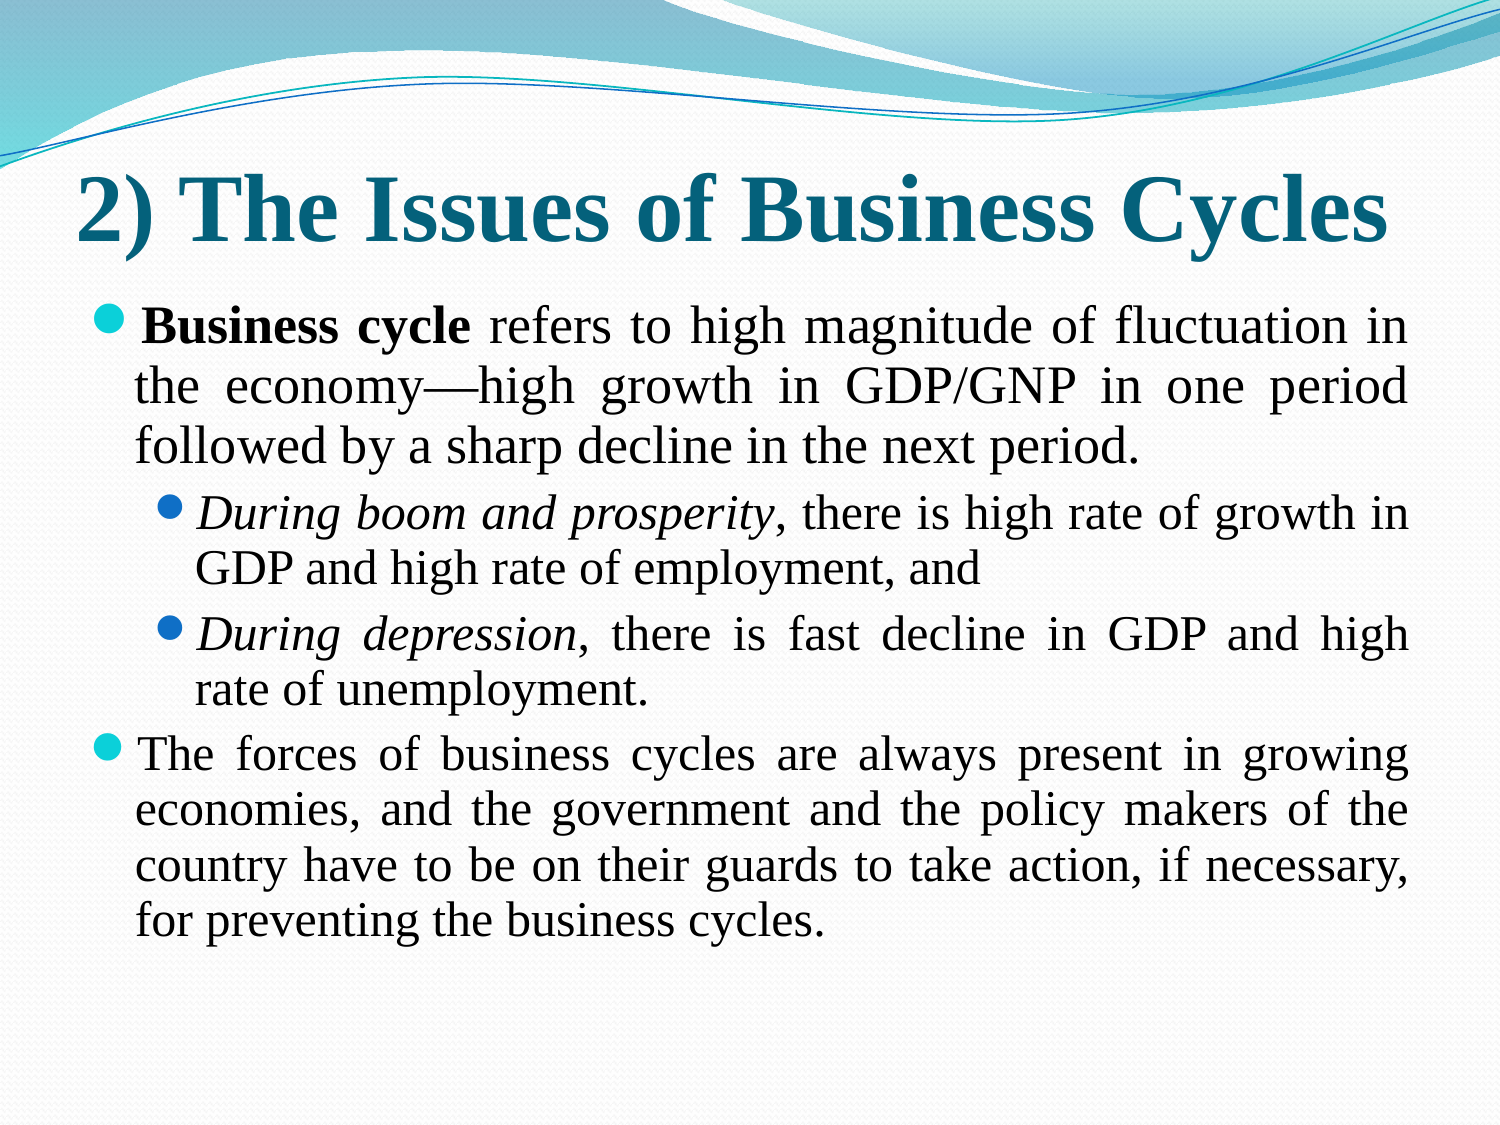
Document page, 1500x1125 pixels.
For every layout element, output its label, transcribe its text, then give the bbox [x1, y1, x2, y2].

list Business cycle refers to high magnitude of fluctuation in the economy—high growth in GDP/GNP in one period followed by a sharp decline in the next period. During boom and prosperity, there is high rate of growth in GDP and high rate of employment, and During depression, there is fast decline in GDP and high rate of unemployment. The forces of business cycles are always present in growing economies, and the government and the policy makers of the country have to be on their guards to take action, if necessary, for preventing the business cycles. [75, 287, 1425, 1038]
title 2) The Issues of Business Cycles [75, 137, 1425, 263]
